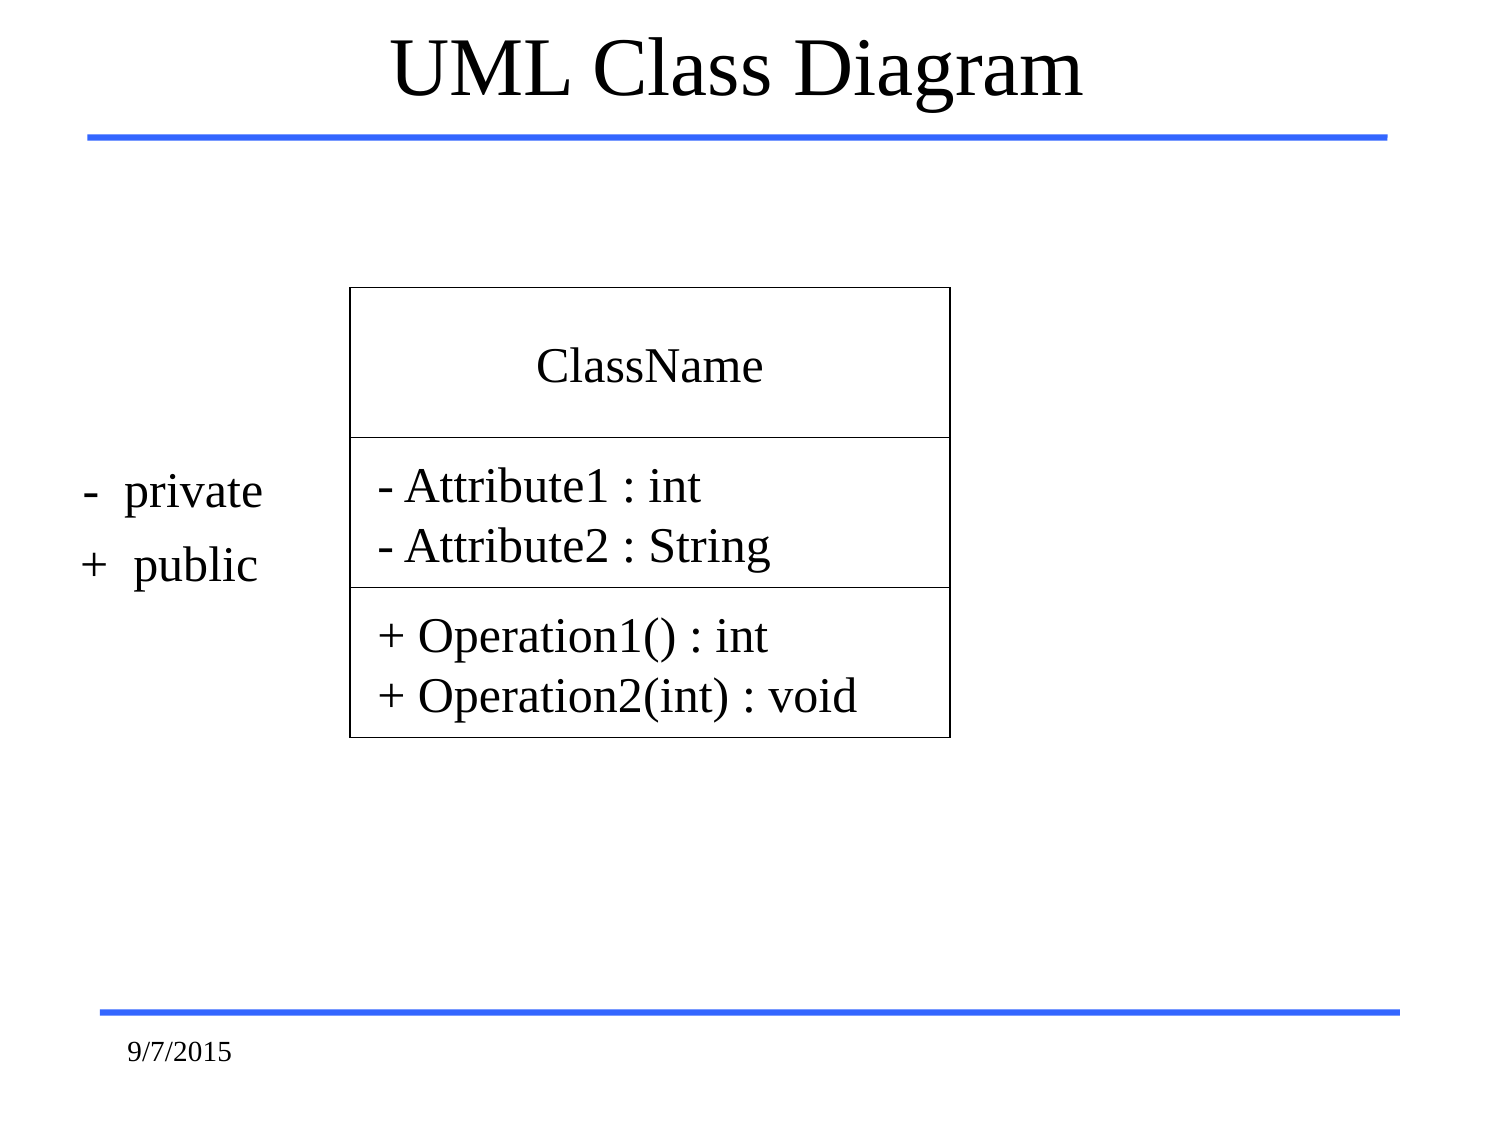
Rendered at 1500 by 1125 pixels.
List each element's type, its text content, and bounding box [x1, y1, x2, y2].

text_box + public [65, 524, 274, 599]
text_box 9/7/2015 [112, 1024, 425, 1100]
title UML Class Diagram [87, 0, 1388, 125]
text_box - private [67, 449, 279, 525]
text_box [349, 287, 950, 738]
